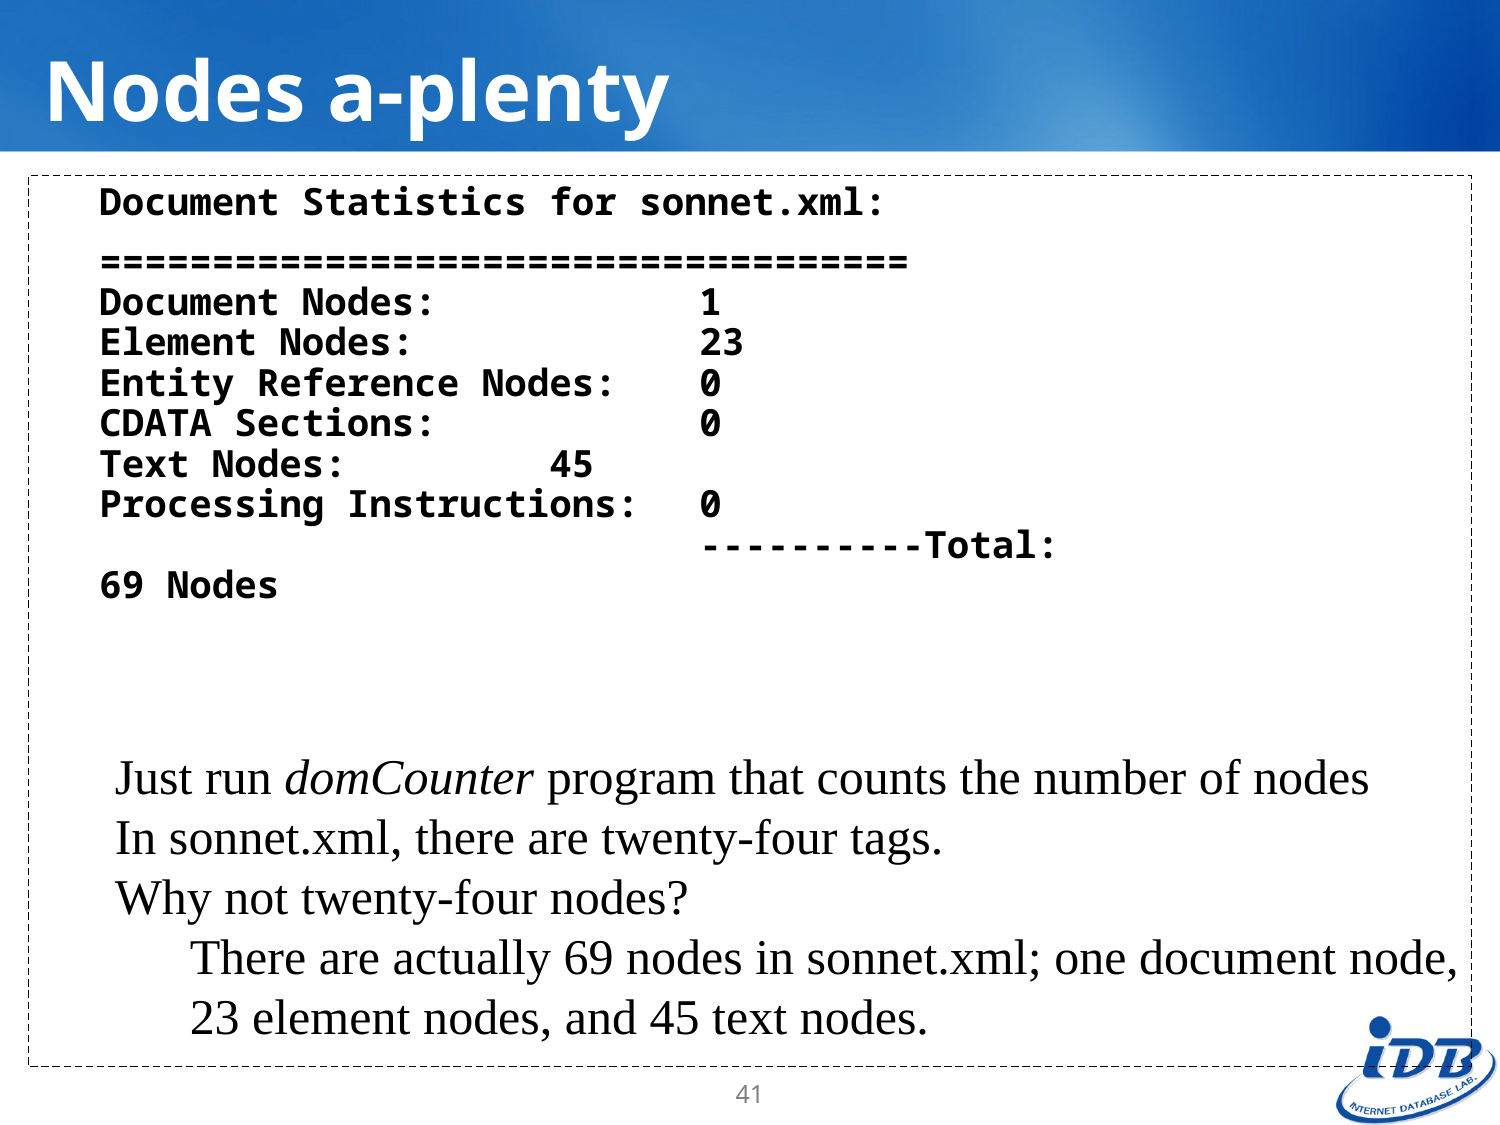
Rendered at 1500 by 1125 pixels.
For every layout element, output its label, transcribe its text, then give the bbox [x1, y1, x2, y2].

picture [0, 0, 1500, 1125]
title Nodes a-plenty [28, 23, 1472, 153]
text_box Just run domCounter program that counts the number of nodes In sonnet.xml, there are twenty-four tags. Why not twenty-four nodes? There are actually 69 nodes in sonnet.xml; one document node, 23 element nodes, and 45 text nodes. [99, 737, 1475, 1013]
slide_number 41 [688, 1078, 812, 1114]
list Document Statistics for sonnet.xml: ==================================== Document Nodes: 1 Element Nodes: 23 Entity Reference Nodes: 0 CDATA Sections: 0 Text Nodes: 45 Processing Instructions: 0 ----------Total: 69 Nodes [28, 175, 1472, 1067]
